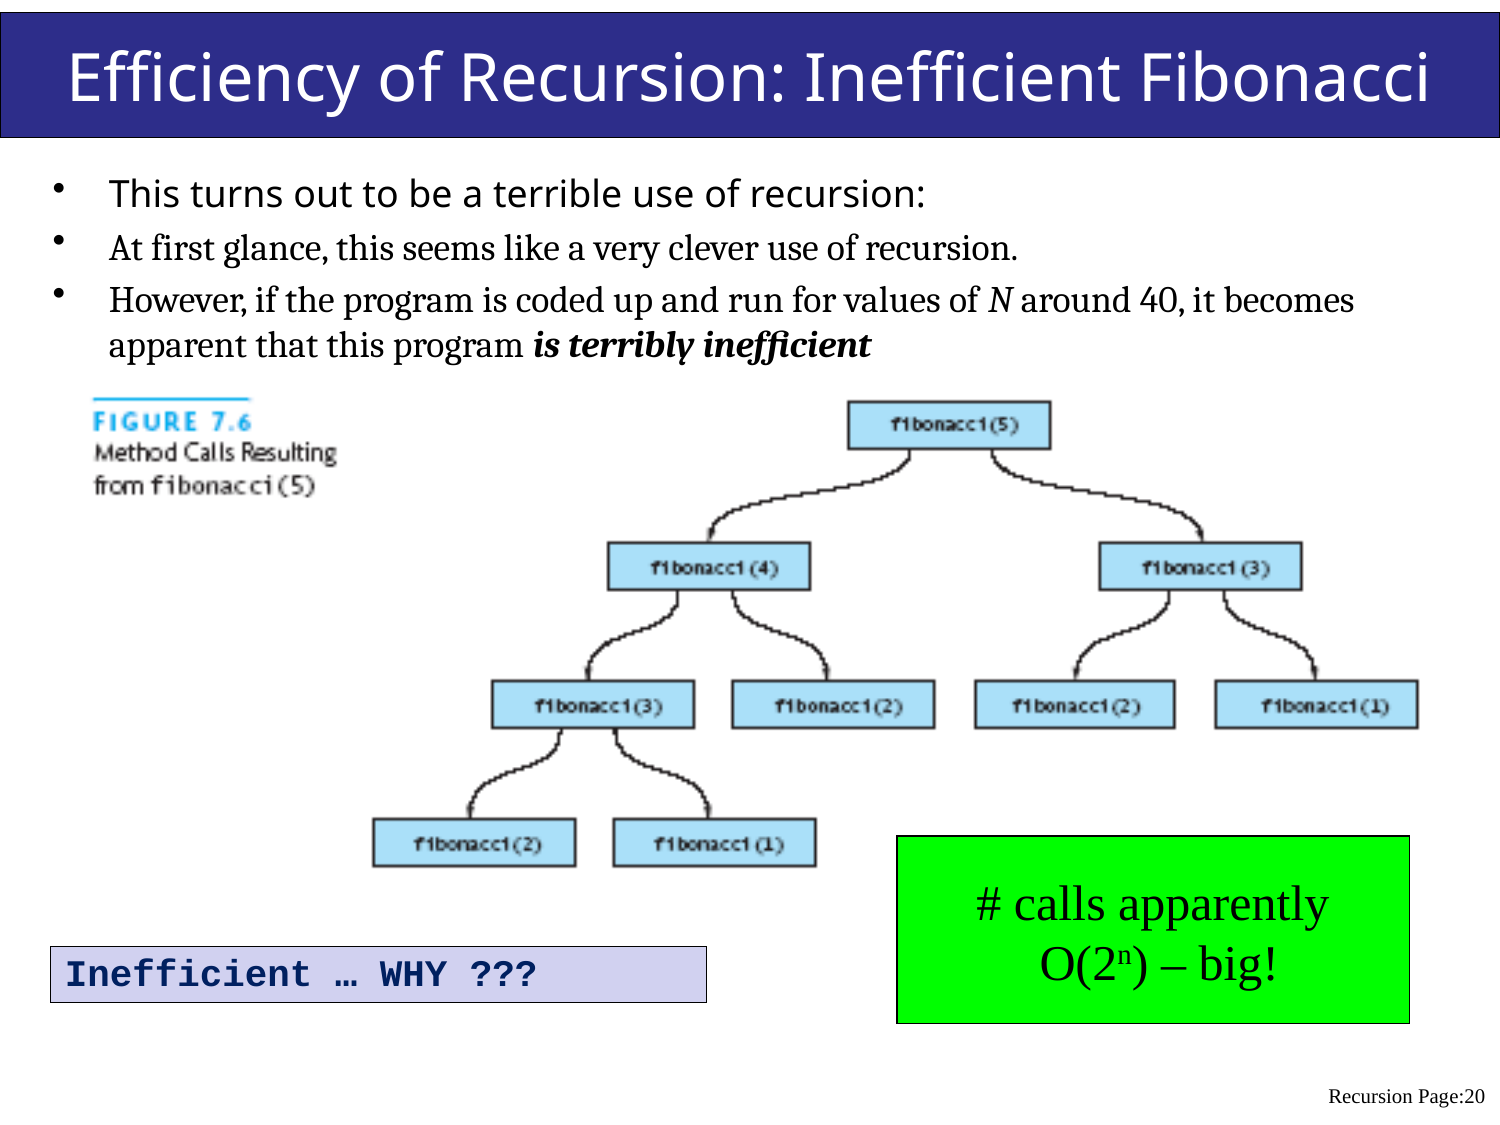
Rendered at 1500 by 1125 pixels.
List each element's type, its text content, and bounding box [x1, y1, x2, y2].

list This turns out to be a terrible use of recursion: At first glance, this seems like a very clever use of recursion. However, if the program is coded up and run for values of N around 40, it becomes apparent that this program is terribly inefficient [37, 162, 1450, 1063]
picture [86, 371, 1450, 966]
text_box Inefficient … WHY ??? [50, 946, 707, 1003]
title Efficiency of Recursion: Inefficient Fibonacci [0, 12, 1500, 138]
text_box # calls apparently O(2n) – big! [896, 973, 1410, 1024]
